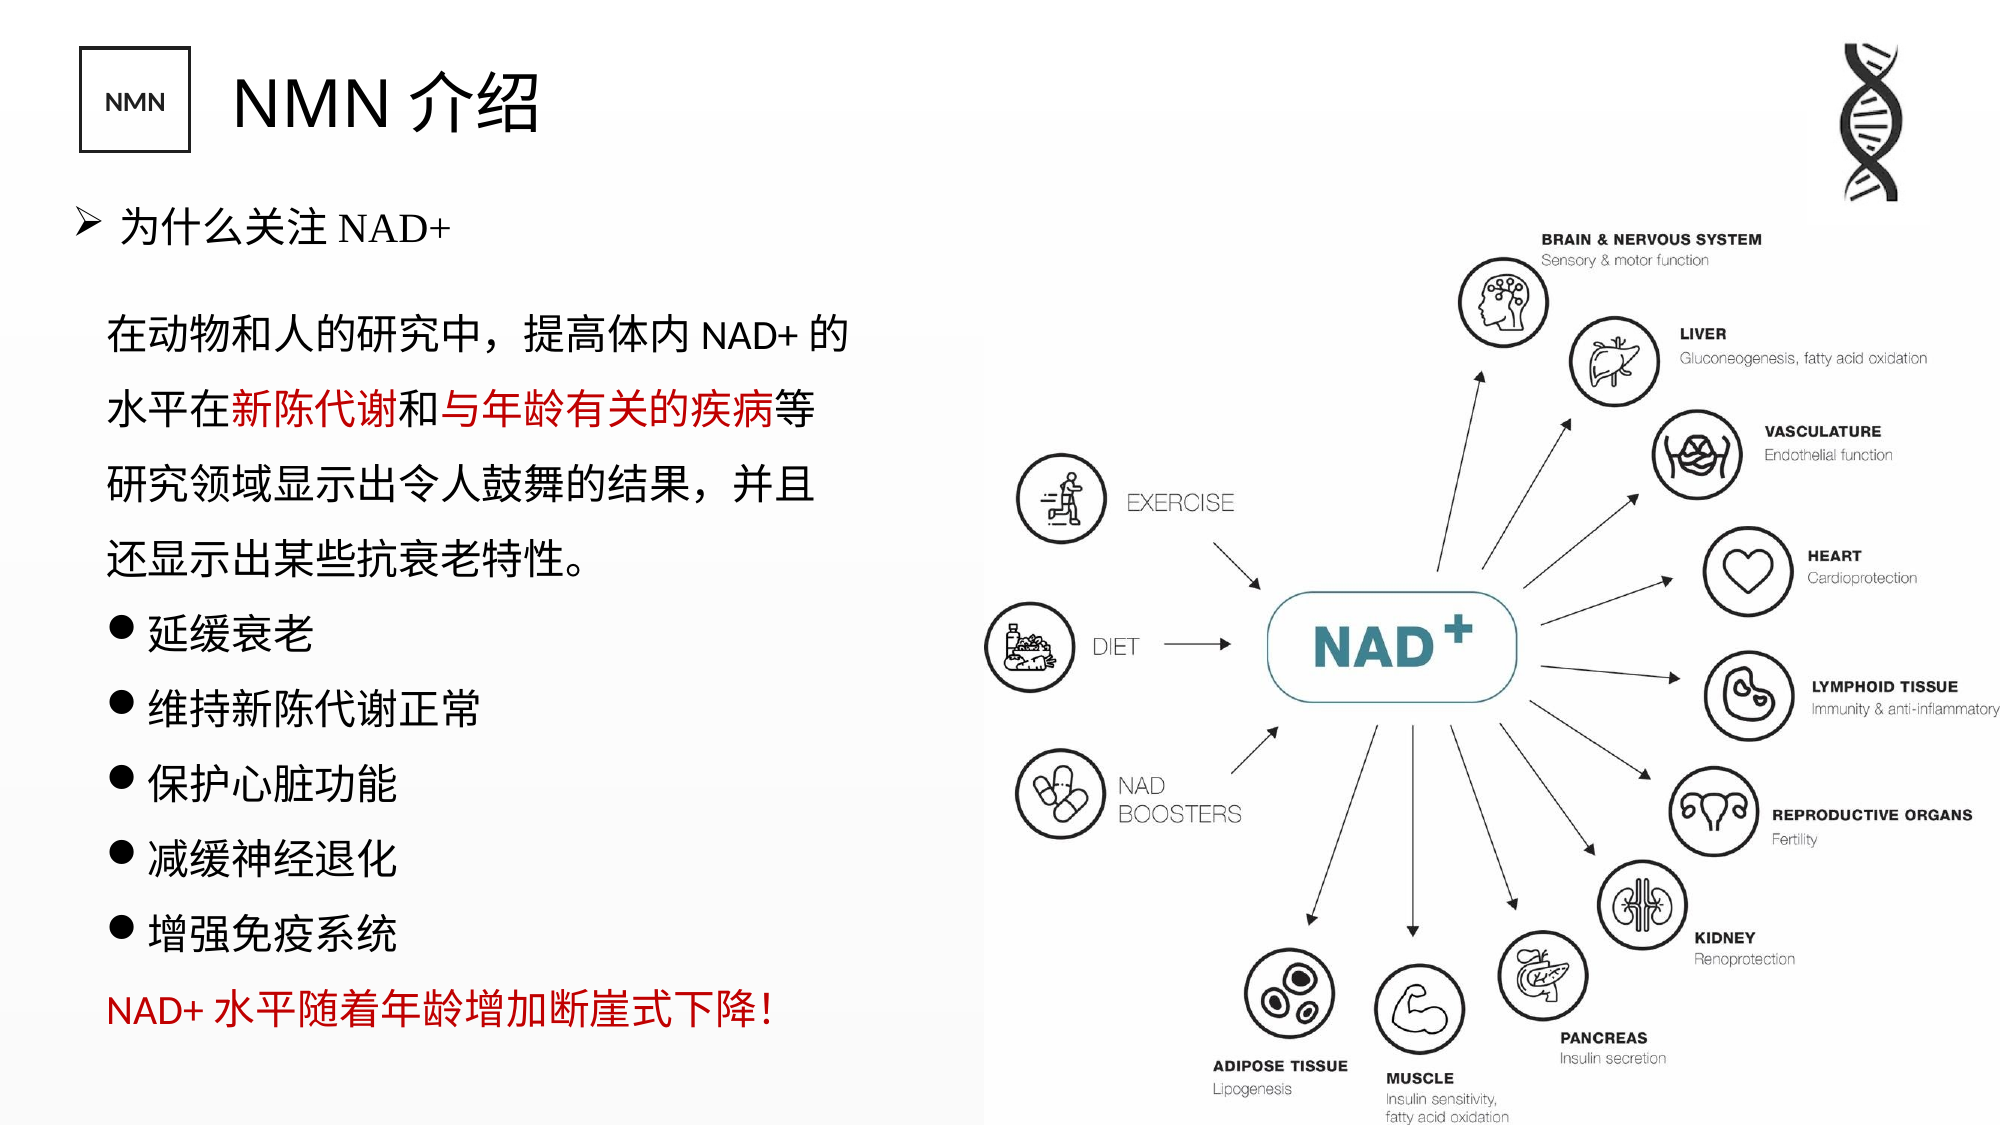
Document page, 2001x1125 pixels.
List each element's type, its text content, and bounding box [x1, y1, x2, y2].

text_box 在动物和人的研究中，提高体内NAD+的水平在新陈代谢和与年龄有关的疾病等研究领域显示出令人鼓舞的结果，并且还显示出某些抗衰老特性。 延缓衰老 维持新陈代谢正常 保护心脏功能 减缓神经退化 增强免疫系统 NAD+水平随着年龄增加断崖式下降！ [91, 275, 870, 1040]
picture [1807, 21, 1930, 225]
text_box NMN介绍 [216, 53, 829, 149]
picture [984, 231, 2000, 1125]
text_box 为什么关注NAD+ [57, 193, 467, 259]
